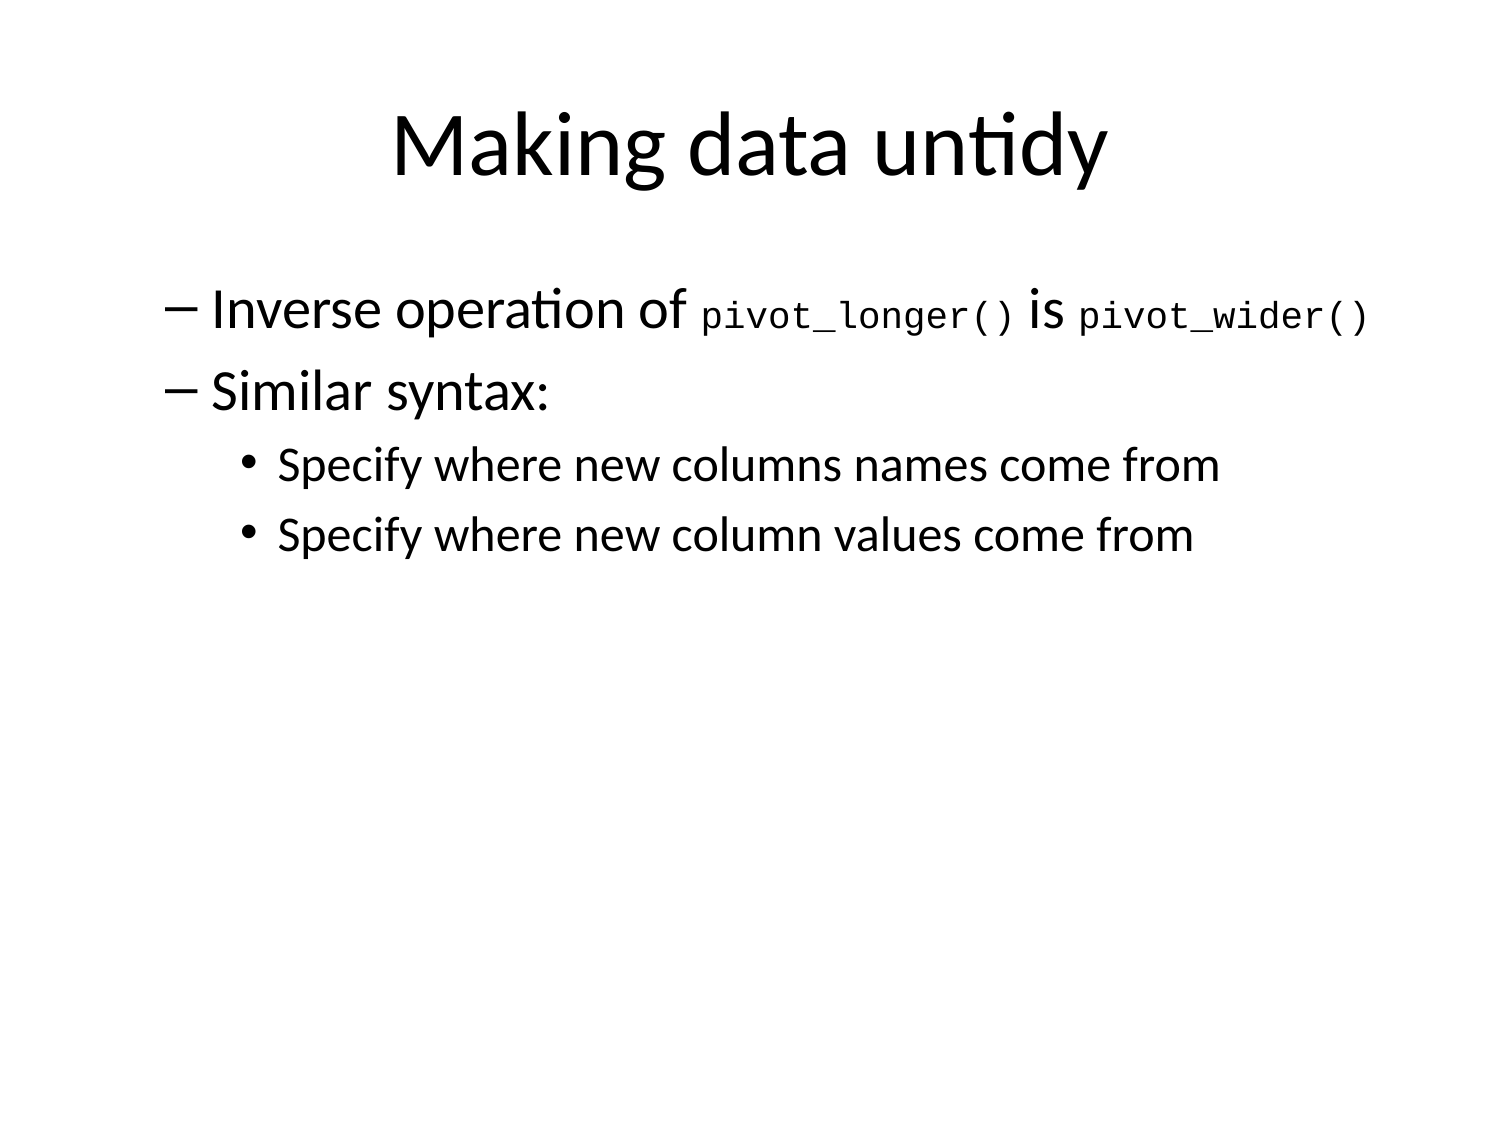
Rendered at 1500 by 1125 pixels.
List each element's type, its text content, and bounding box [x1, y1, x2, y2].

title Making data untidy [75, 45, 1425, 233]
list Inverse operation of pivot_longer() is pivot_wider() Similar syntax: Specify where new columns names come from Specify where new column values come from [75, 262, 1425, 1005]
